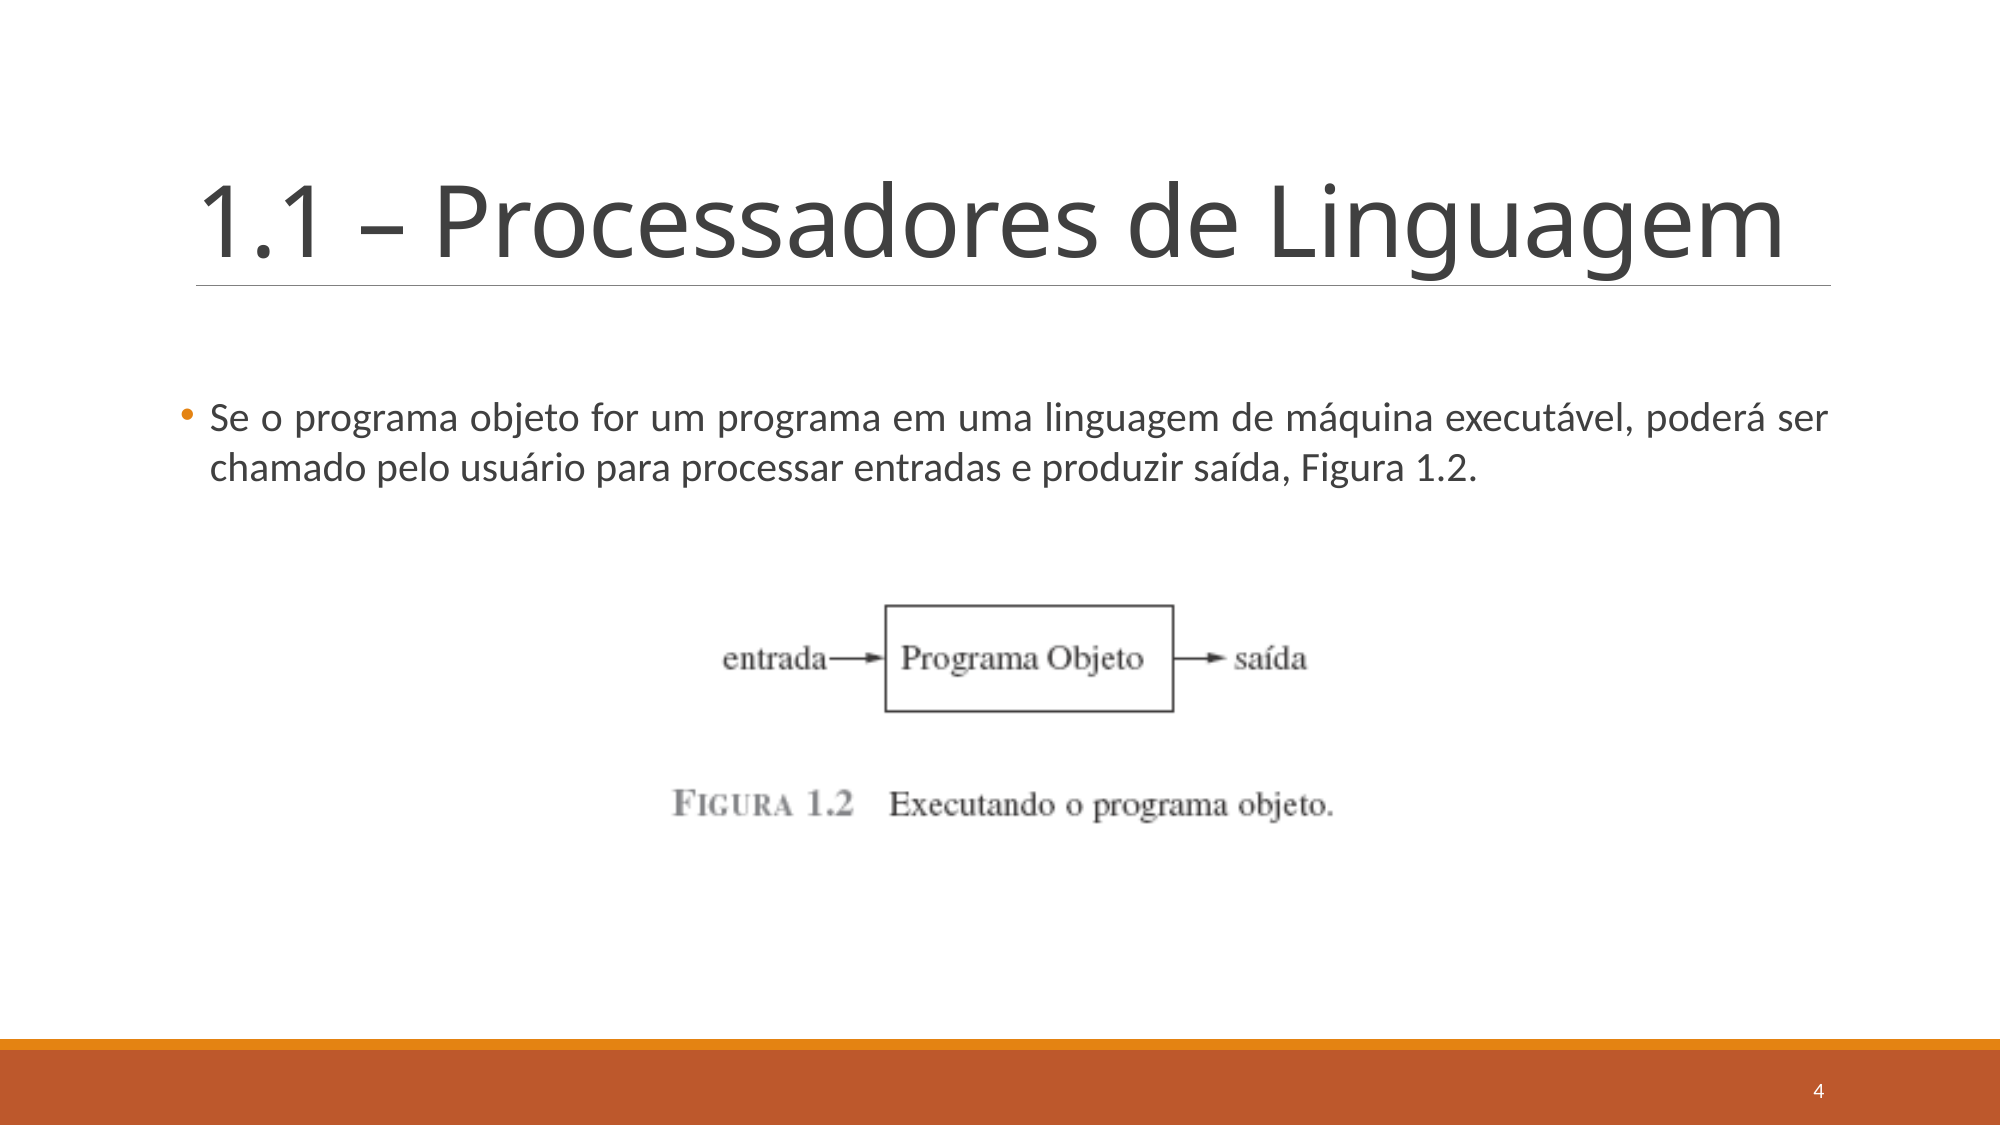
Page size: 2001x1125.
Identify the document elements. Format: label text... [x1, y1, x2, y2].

slide_number 4 [1624, 1059, 1840, 1120]
list Se o programa objeto for um programa em uma linguagem de máquina executável, poderá ser chamado pelo usuário para processar entradas e produzir saída, Figura 1.2. [180, 302, 1830, 1006]
title 1.1 – Processadores de Linguagem [180, 47, 1830, 285]
picture [616, 590, 1393, 851]
